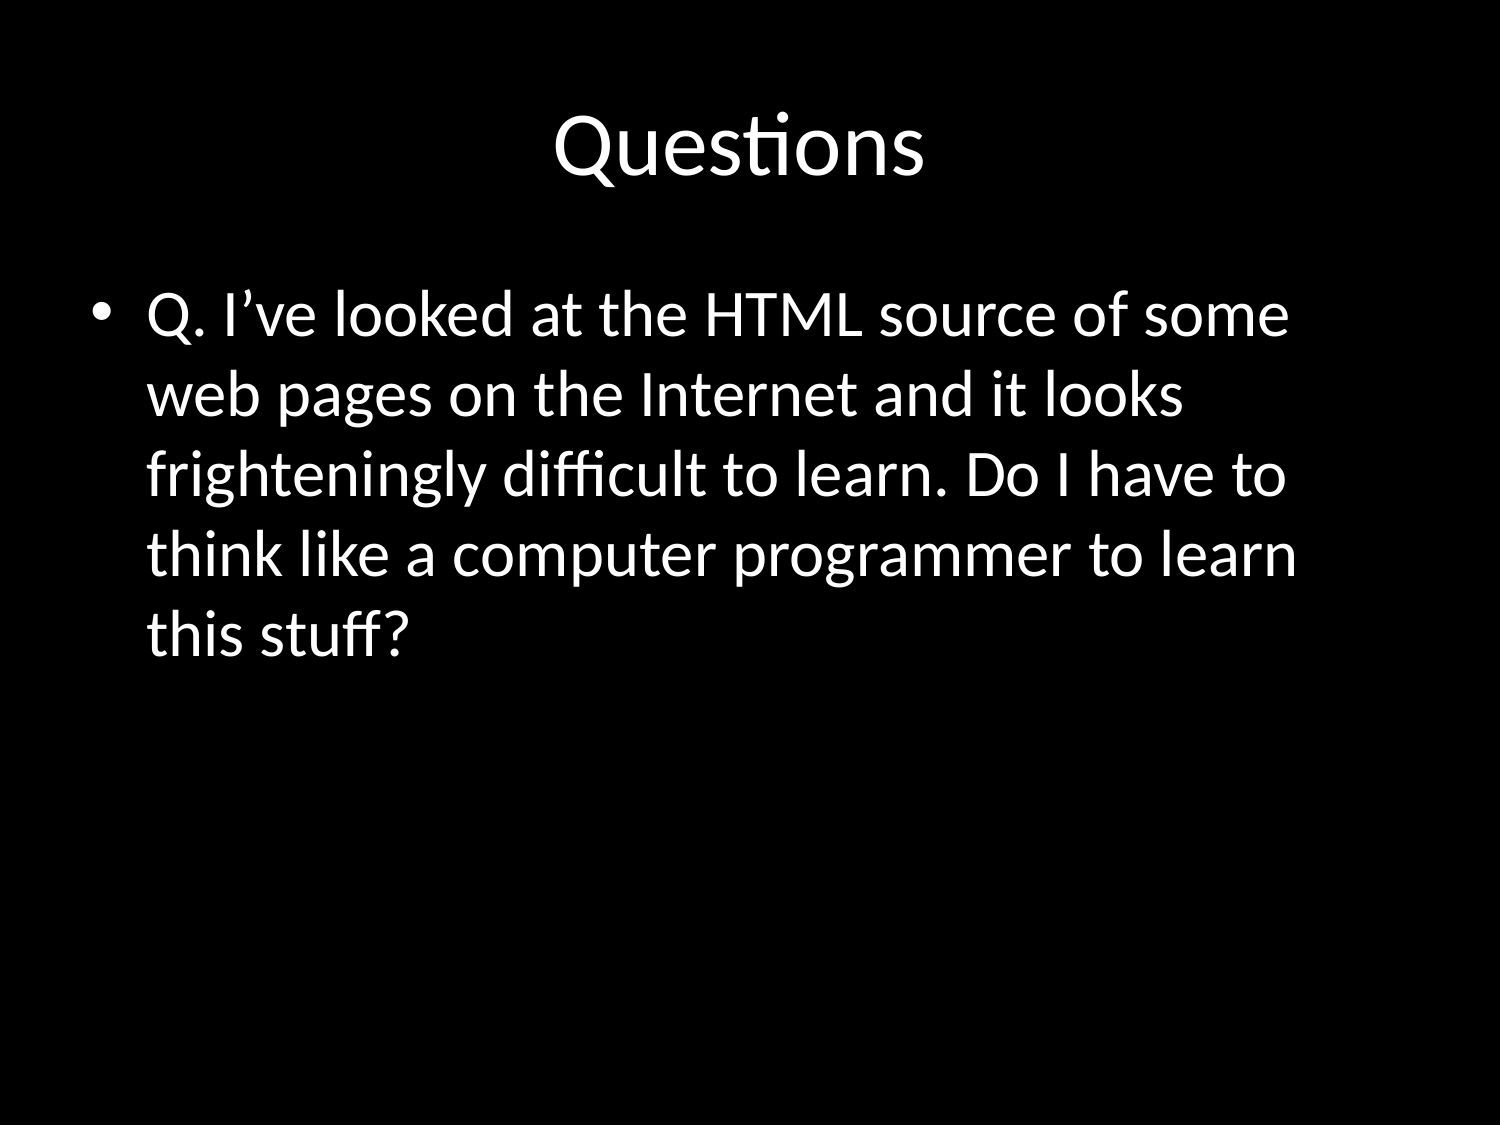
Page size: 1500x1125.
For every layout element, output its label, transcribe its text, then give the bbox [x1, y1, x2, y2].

list Q. I’ve looked at the HTML source of some web pages on the Internet and it looks frighteningly difficult to learn. Do I have to think like a computer programmer to learn this stuff? [75, 262, 1425, 1005]
title Questions [75, 45, 1425, 233]
